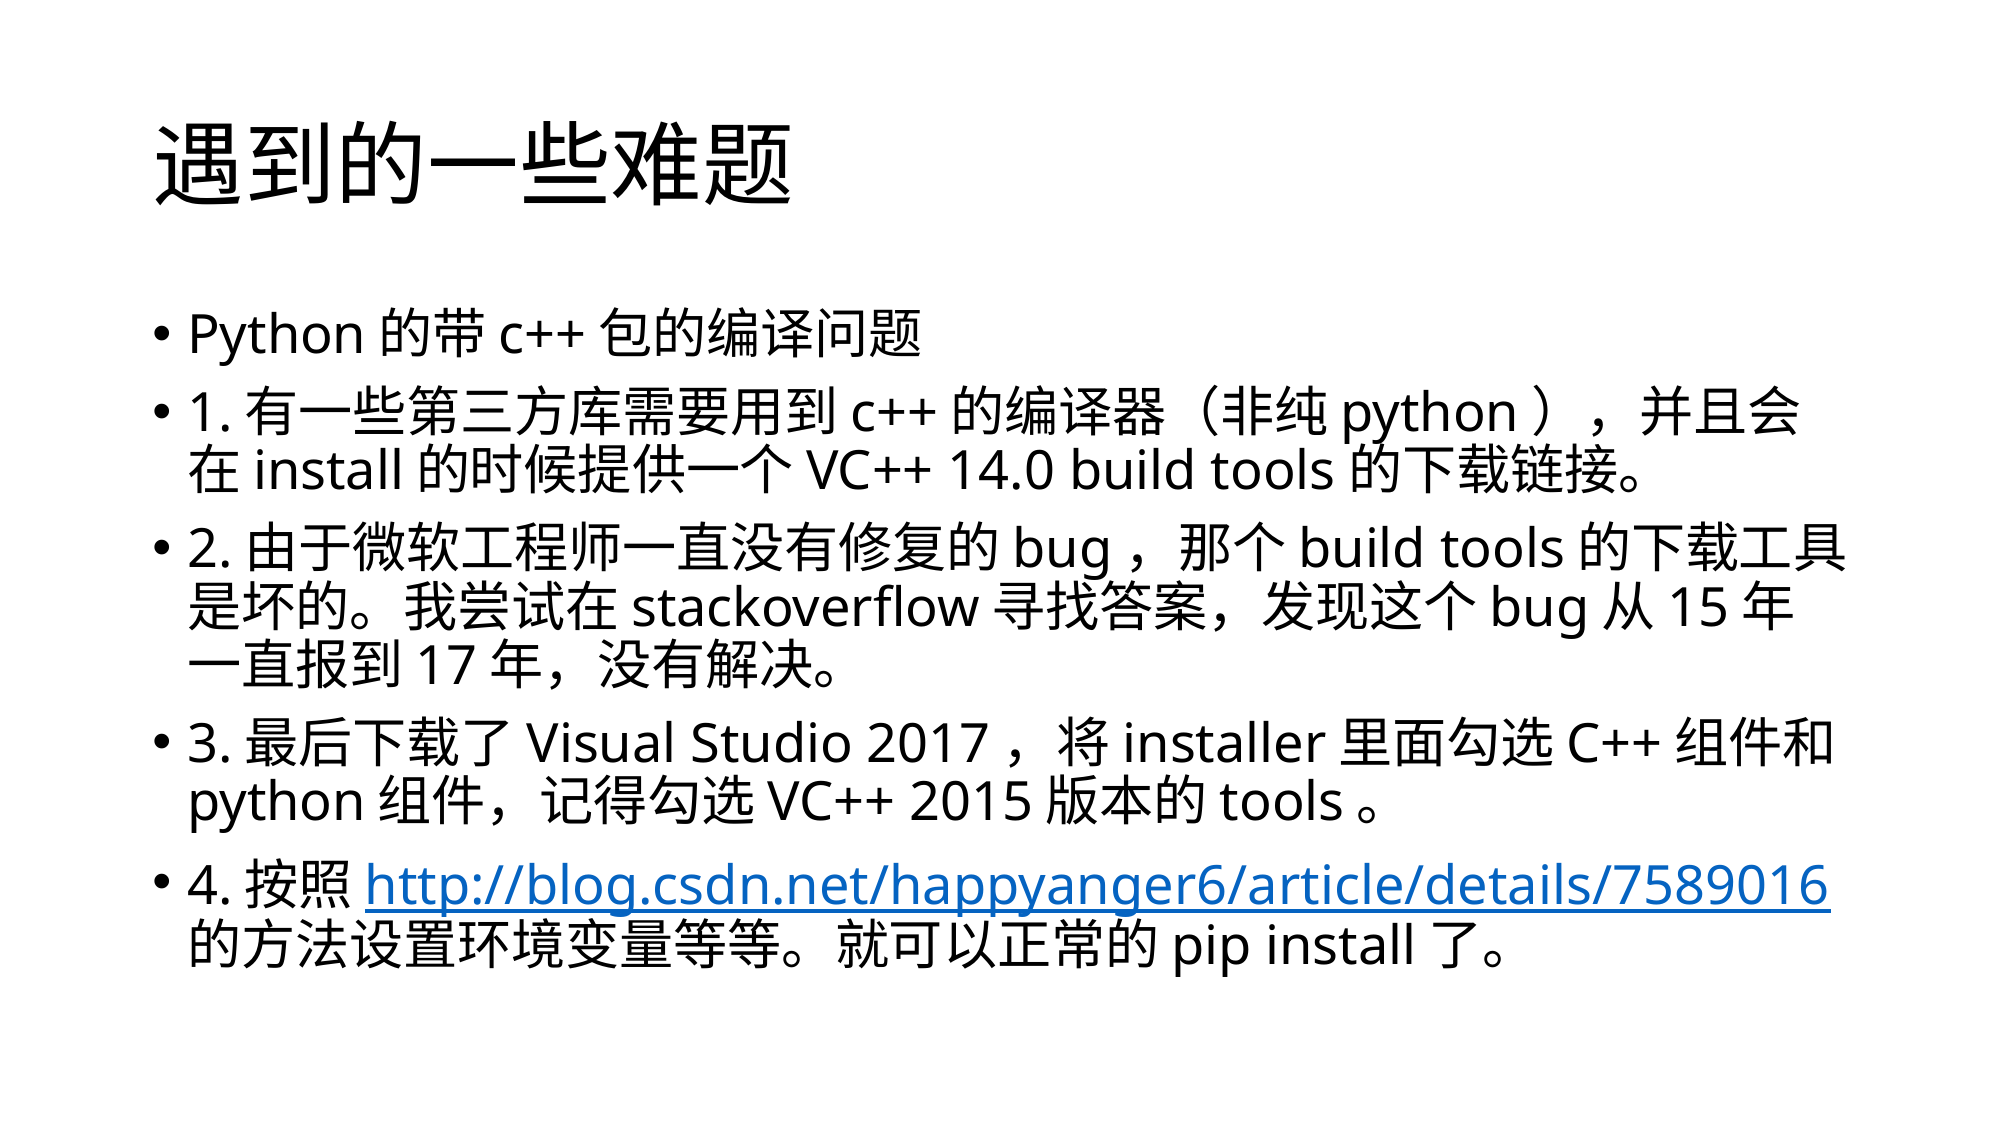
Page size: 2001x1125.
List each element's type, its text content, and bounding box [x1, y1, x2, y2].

list Python的带c++包的编译问题 1.有一些第三方库需要用到c++的编译器（非纯python），并且会在install的时候提供一个VC++ 14.0 build tools的下载链接。 2.由于微软工程师一直没有修复的bug，那个build tools的下载工具是坏的。我尝试在stackoverflow寻找答案，发现这个bug从15年一直报到17年，没有解决。 3.最后下载了Visual Studio 2017，将installer里面勾选C++组件和python组件，记得勾选VC++ 2015版本的tools。 4.按照http://blog.csdn.net/happyanger6/article/details/7589016 的方法设置环境变量等等。就可以正常的pip install了。 [137, 299, 1863, 1014]
title 遇到的一些难题 [137, 59, 1863, 278]
